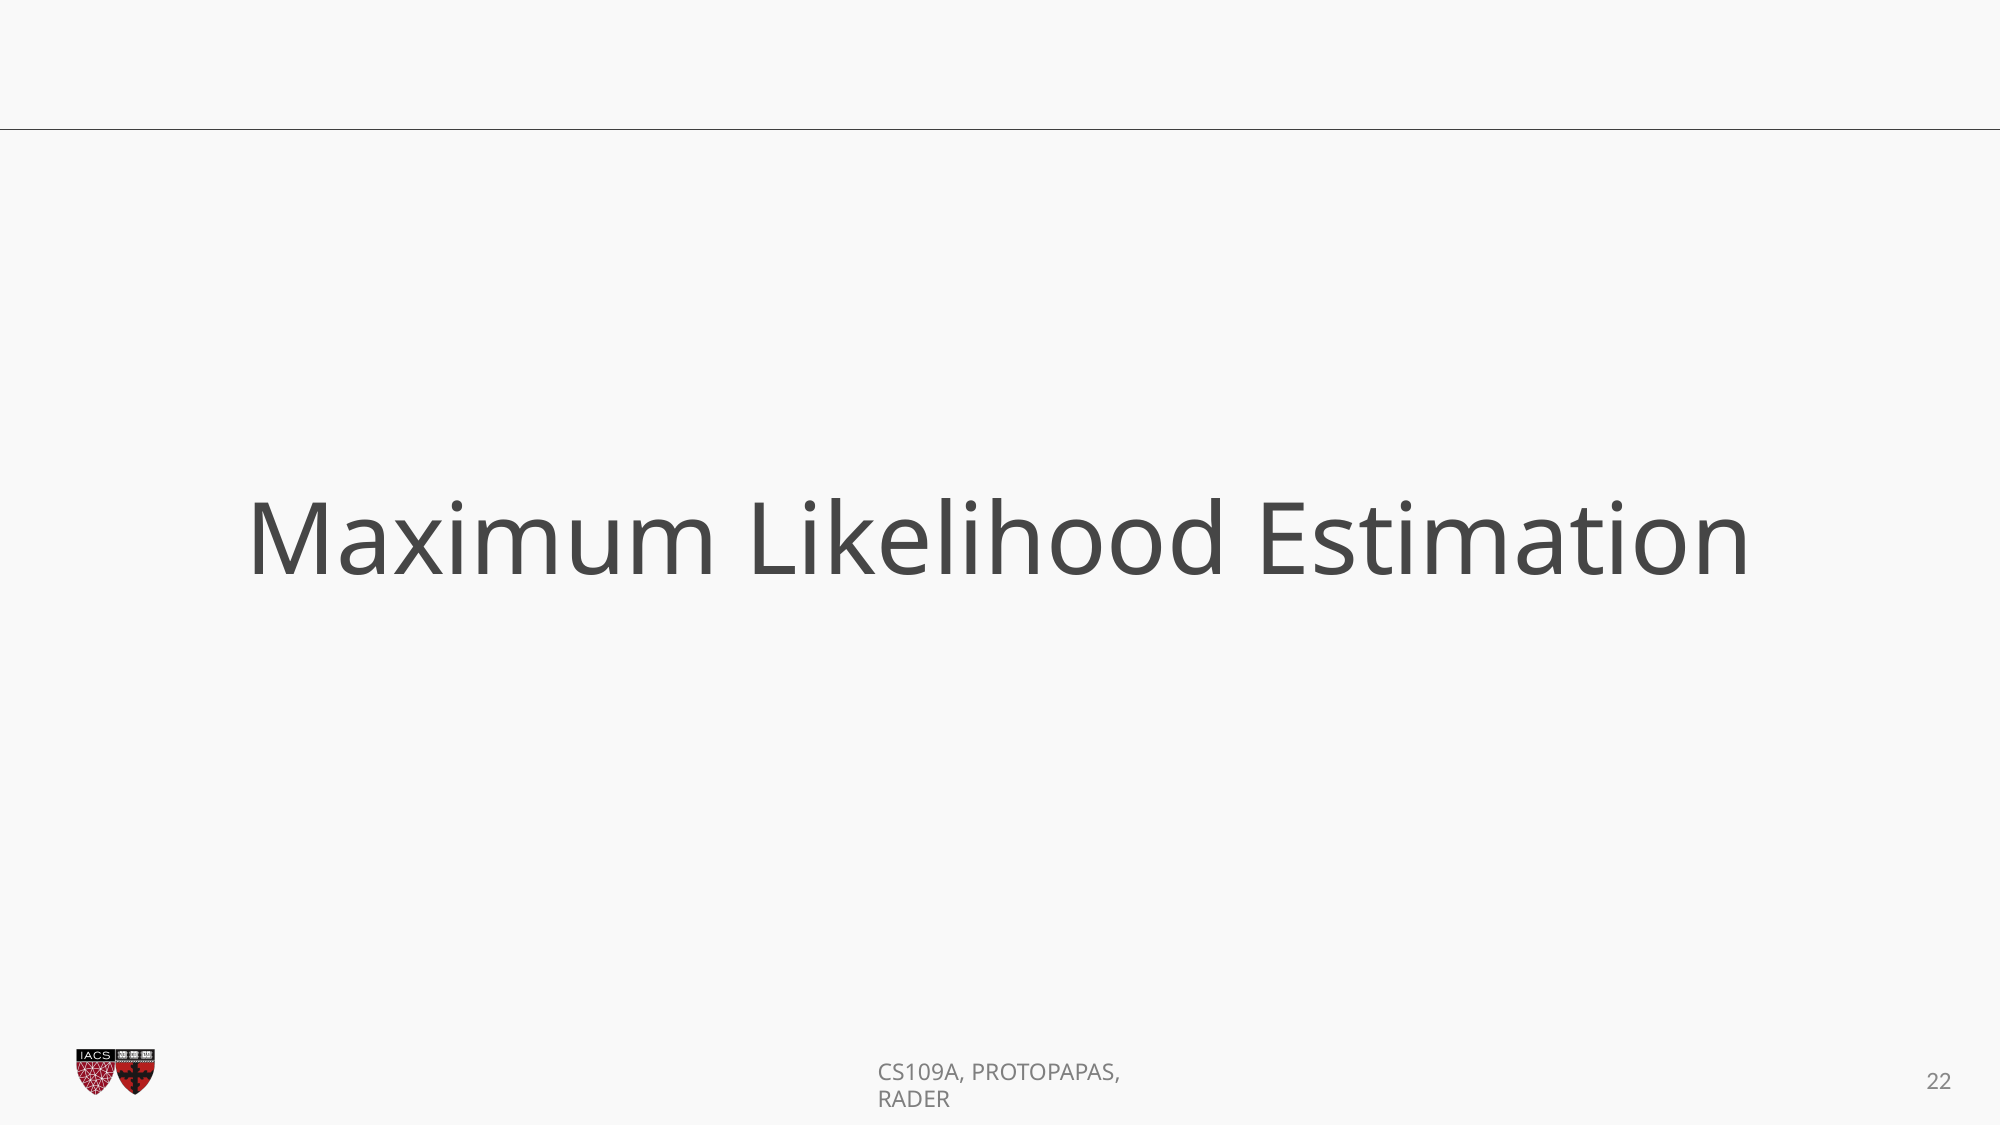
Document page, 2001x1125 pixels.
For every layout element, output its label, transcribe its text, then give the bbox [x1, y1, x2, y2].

title Maximum Likelihood Estimation [57, 466, 1943, 593]
slide_number 22 [1500, 1050, 1967, 1110]
picture [75, 1049, 155, 1095]
